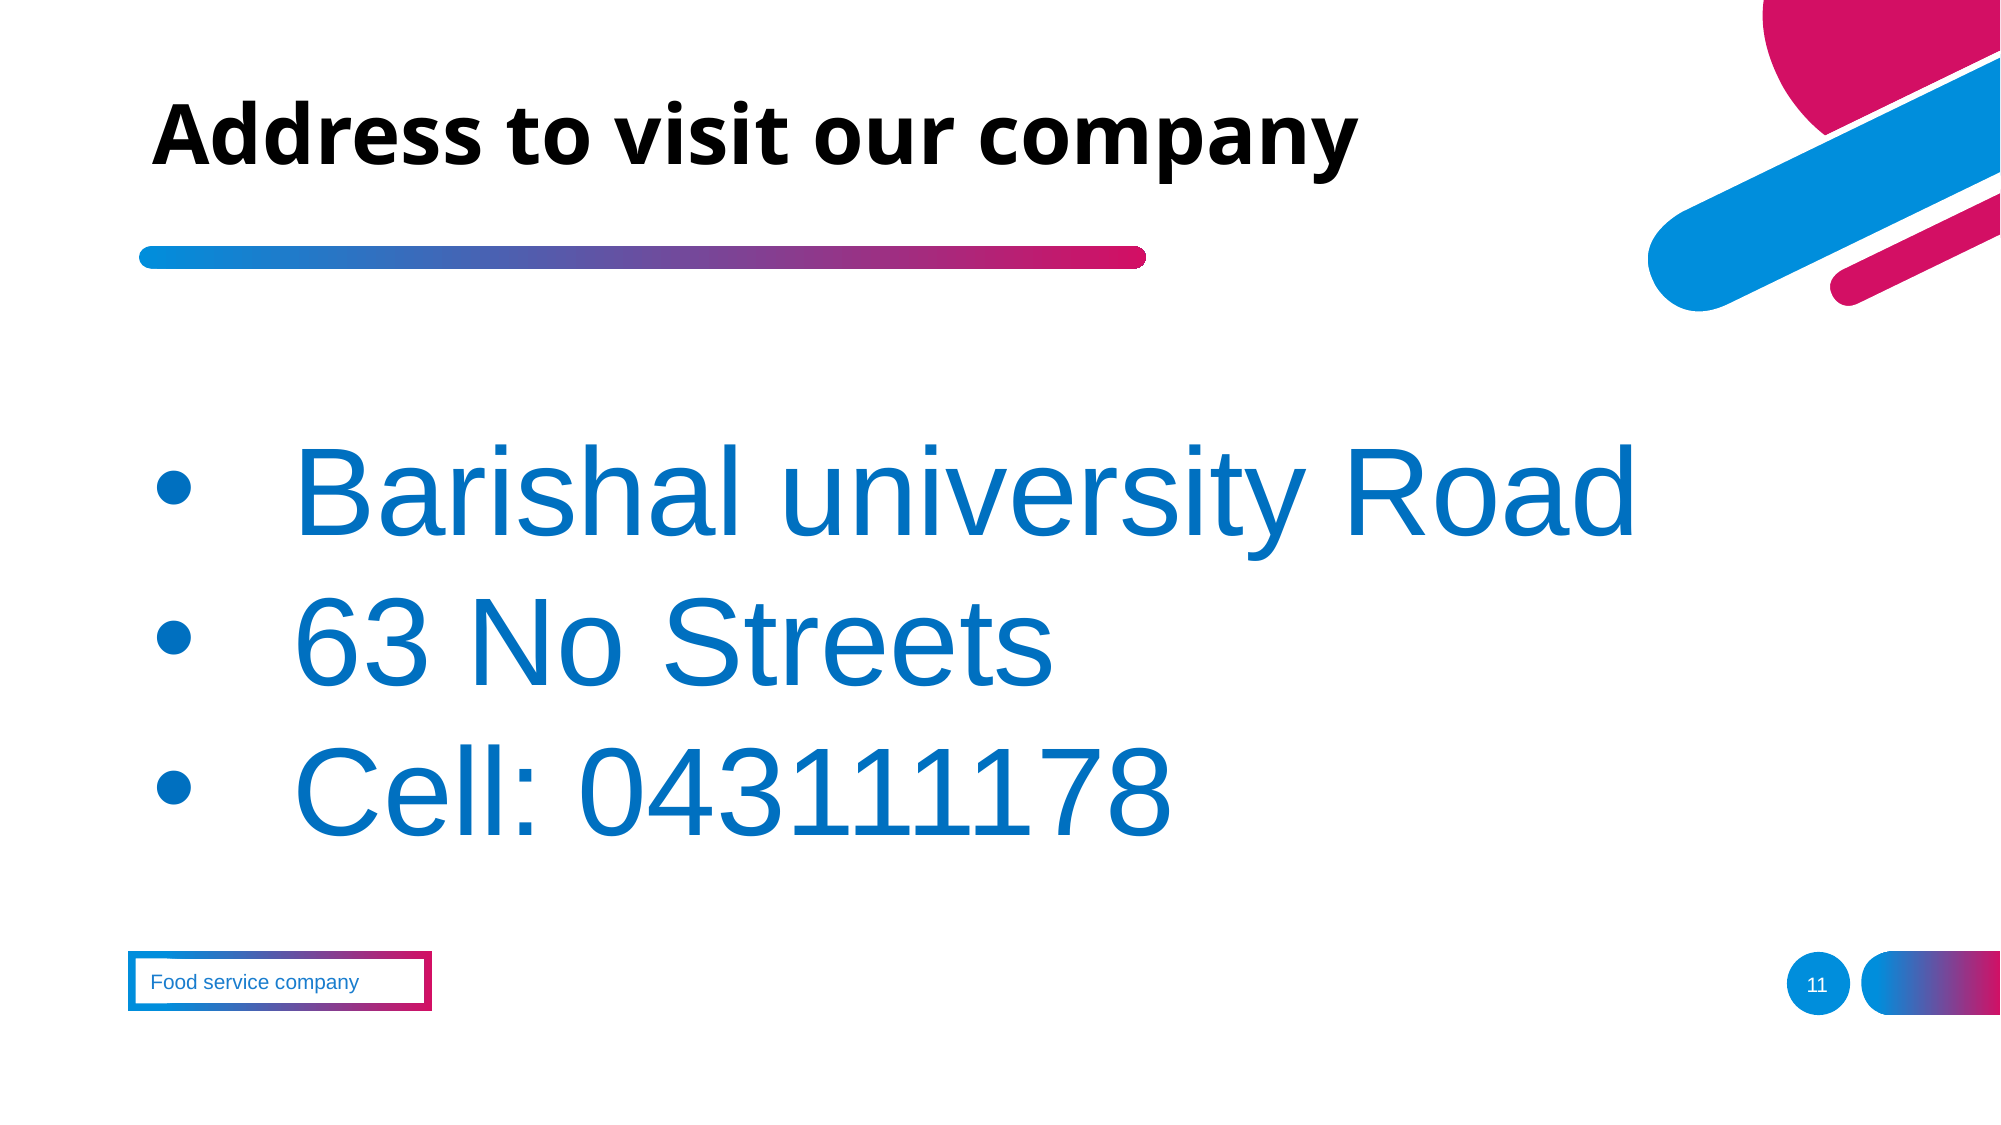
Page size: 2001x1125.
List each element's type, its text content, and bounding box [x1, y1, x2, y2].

text_box Food service company [128, 951, 433, 1011]
text_box Barishal university Road 63 No Streets Cell: 043111178 [137, 403, 1747, 869]
slide_number 11 [1772, 954, 1863, 1015]
title Address to visit our company [137, 59, 1623, 215]
